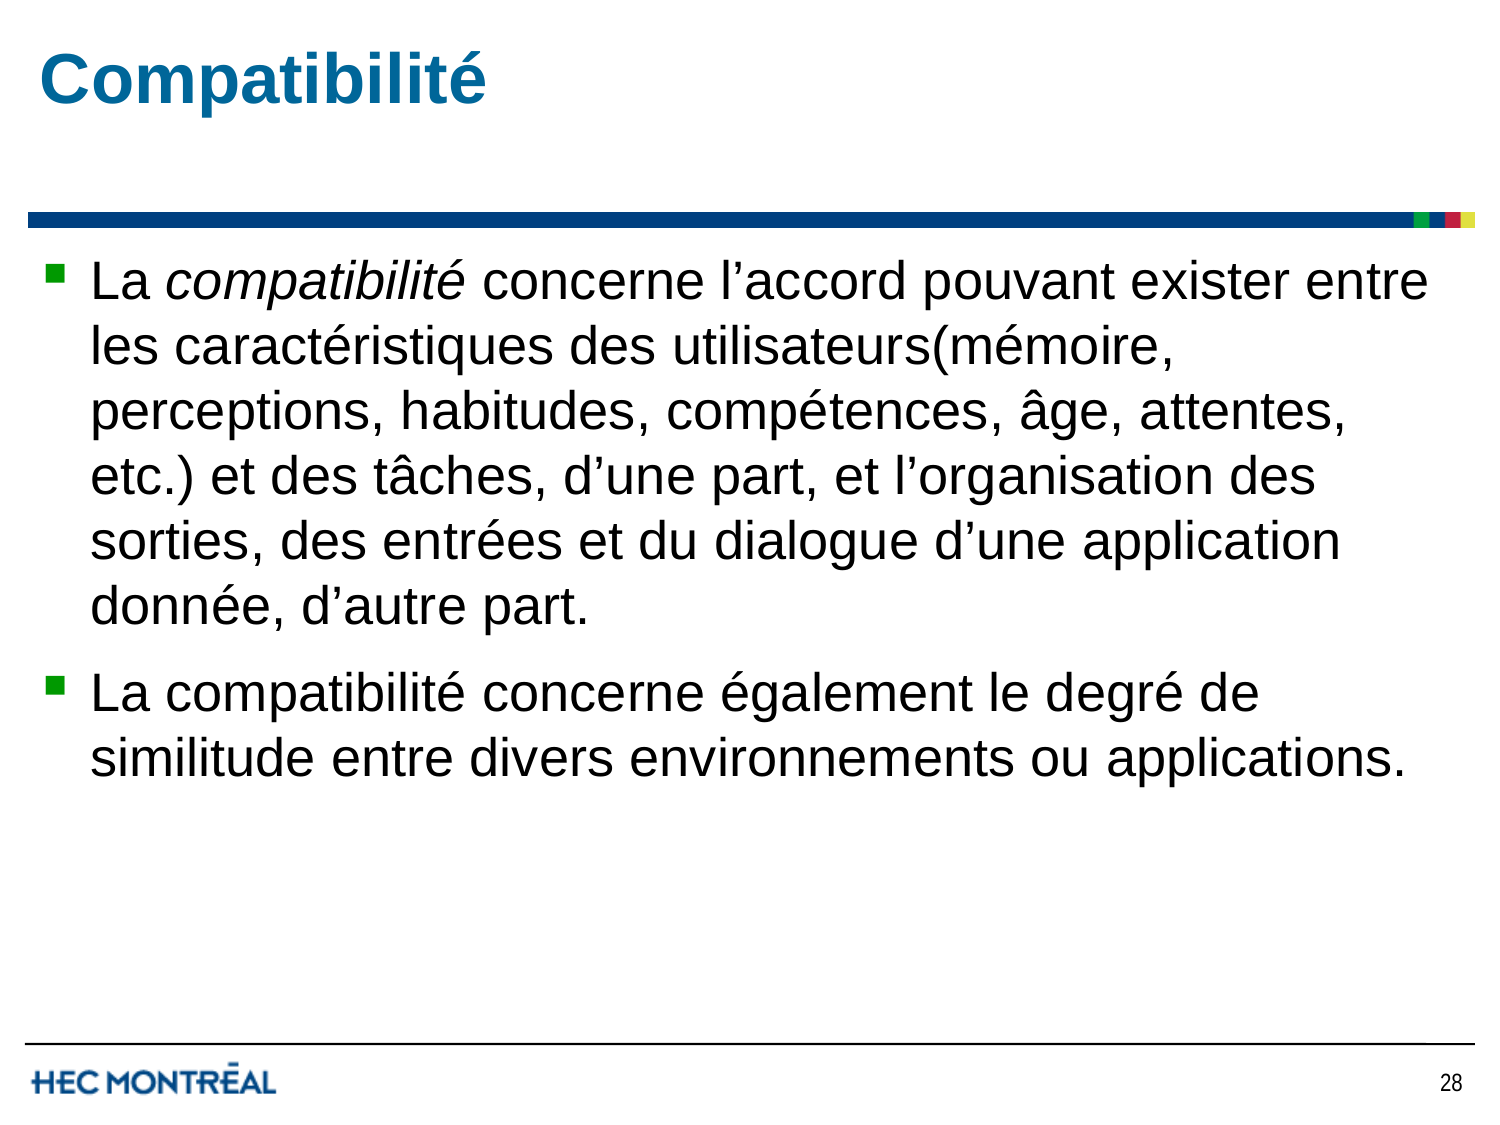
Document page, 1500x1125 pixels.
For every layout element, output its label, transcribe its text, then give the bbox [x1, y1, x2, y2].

title Compatibilité [24, 24, 1476, 229]
picture [29, 1046, 281, 1118]
slide_number 28 [1165, 1043, 1479, 1120]
list La compatibilité concerne l’accord pouvant exister entre les caractéristiques des utilisateurs(mémoire, perceptions, habitudes, compétences, âge, attentes, etc.) et des tâches, d’une part, et l’organisation des sorties, des entrées et du dialogue d’une application donnée, d’autre part. La compatibilité concerne également le degré de similitude entre divers environnements ou applications. [27, 237, 1476, 1032]
